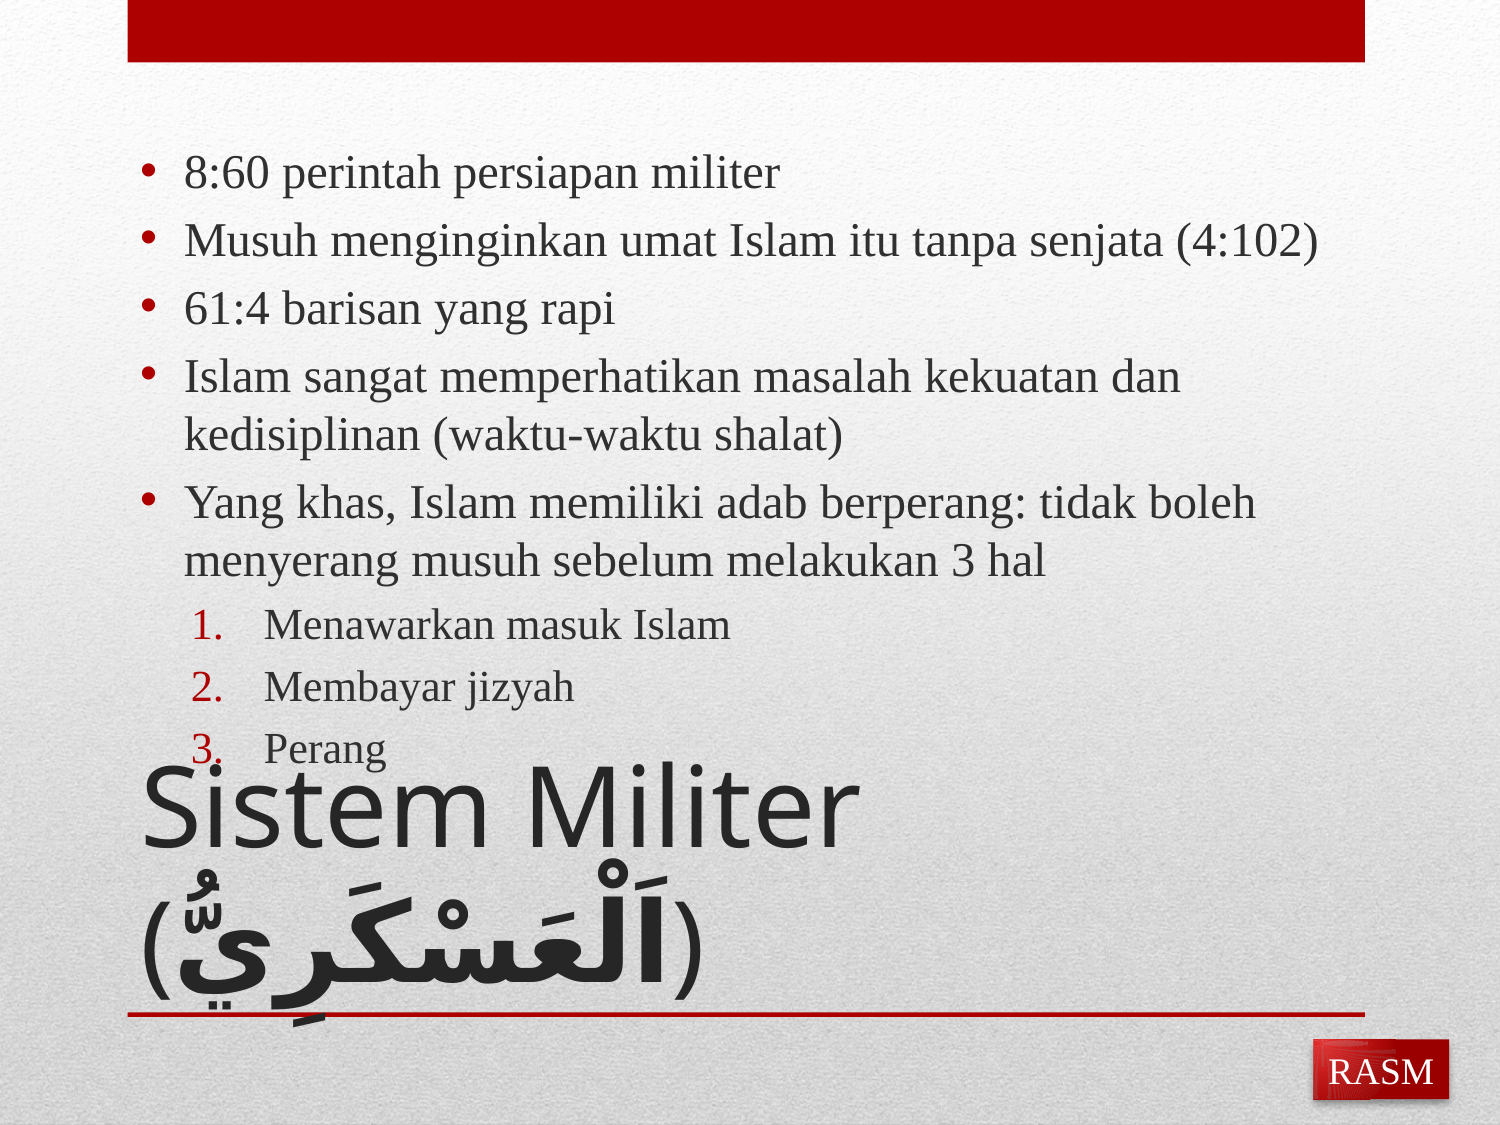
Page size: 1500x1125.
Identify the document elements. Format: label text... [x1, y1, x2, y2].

title Sistem Militer (اَلْعَسْكَرِيُّ) [125, 800, 1238, 1013]
list 8:60 perintah persiapan militer Musuh menginginkan umat Islam itu tanpa senjata (4:102) 61:4 barisan yang rapi Islam sangat memperhatikan masalah kekuatan dan kedisiplinan (waktu-waktu shalat) Yang khas, Islam memiliki adab berperang: tidak boleh menyerang musuh sebelum melakukan 3 hal Menawarkan masuk Islam Membayar jizyah Perang [125, 112, 1363, 800]
text_box RASM [1313, 1039, 1450, 1100]
